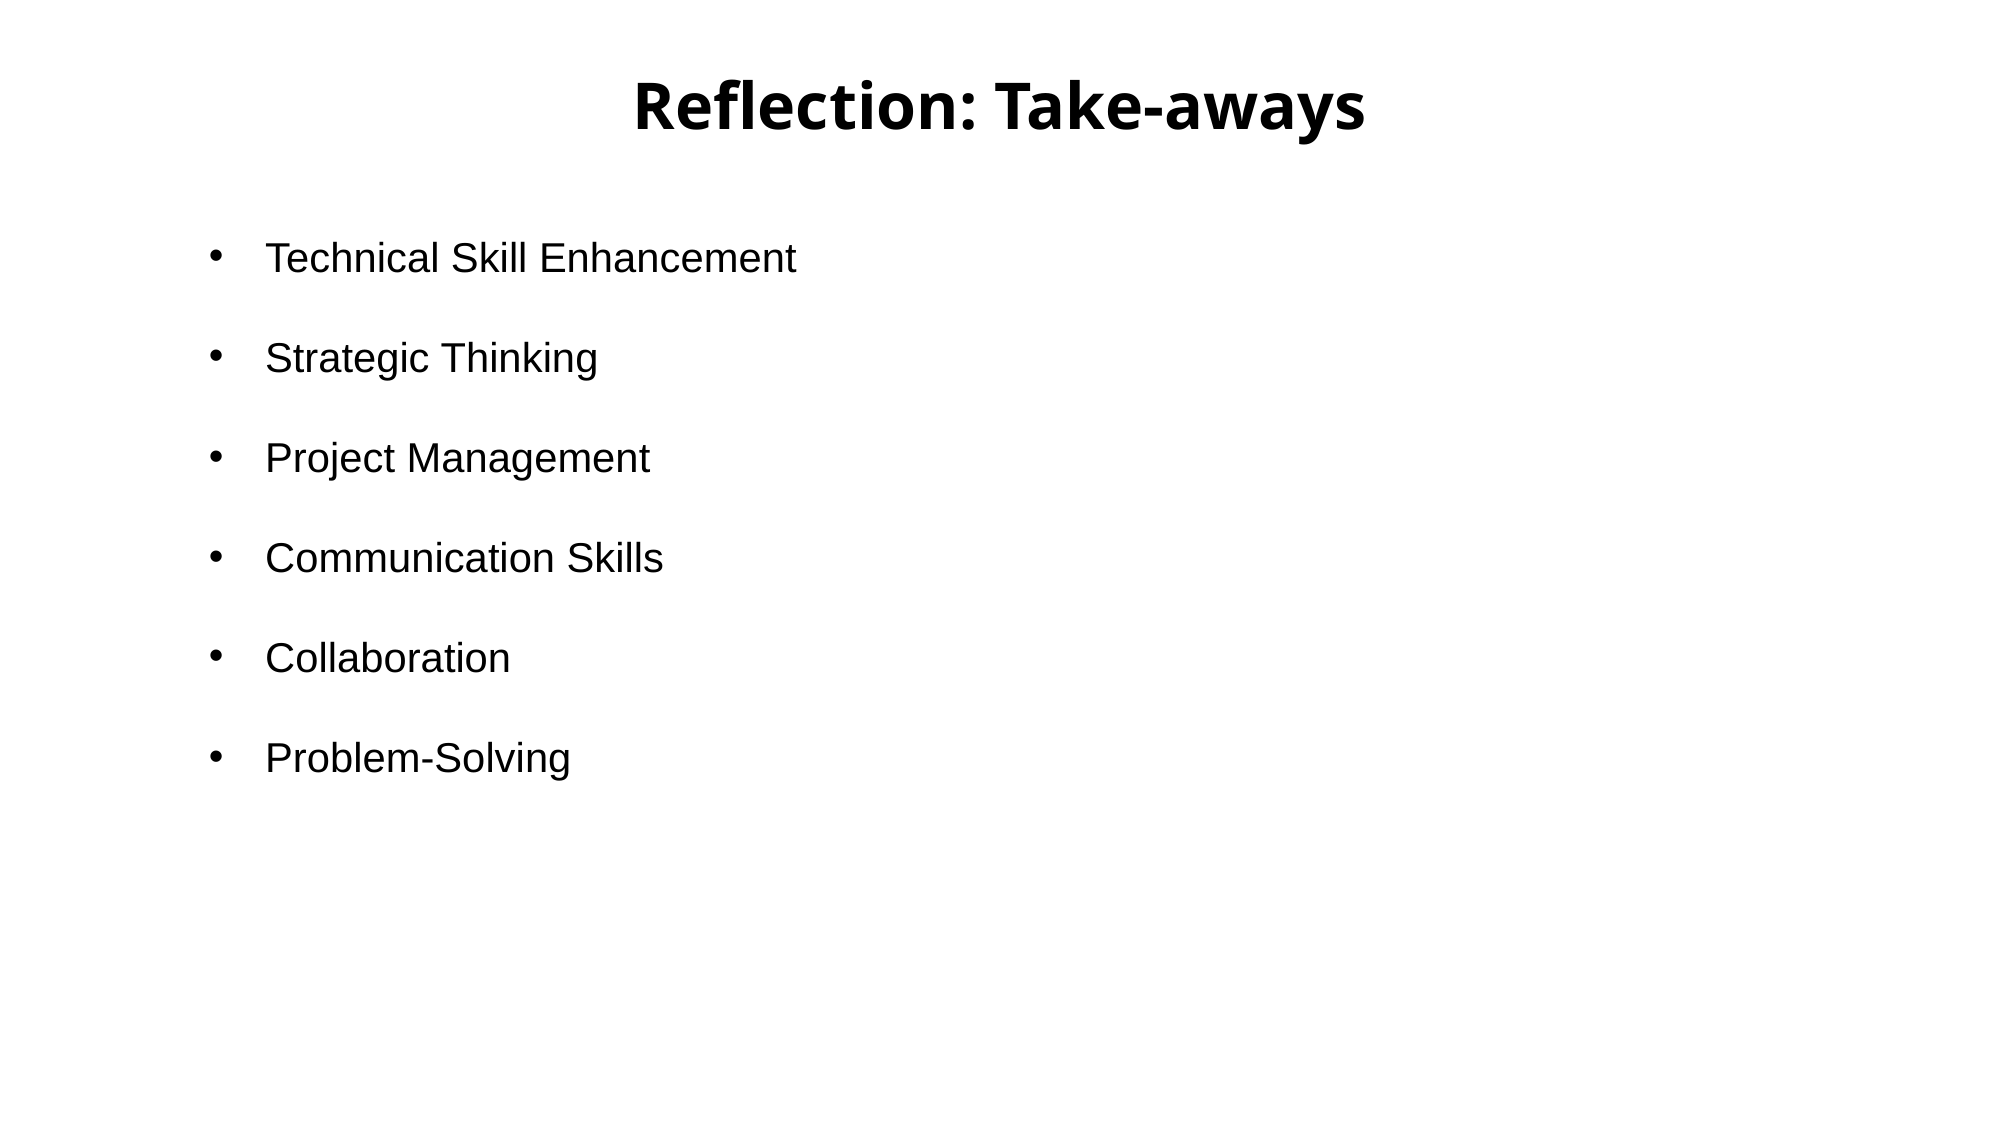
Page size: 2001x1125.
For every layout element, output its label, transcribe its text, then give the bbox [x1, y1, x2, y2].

text_box Reflection: Take-aways [0, 59, 2000, 143]
text_box Technical Skill Enhancement Strategic Thinking Project Management Communication Skills Collaboration Problem-Solving [194, 223, 1806, 834]
